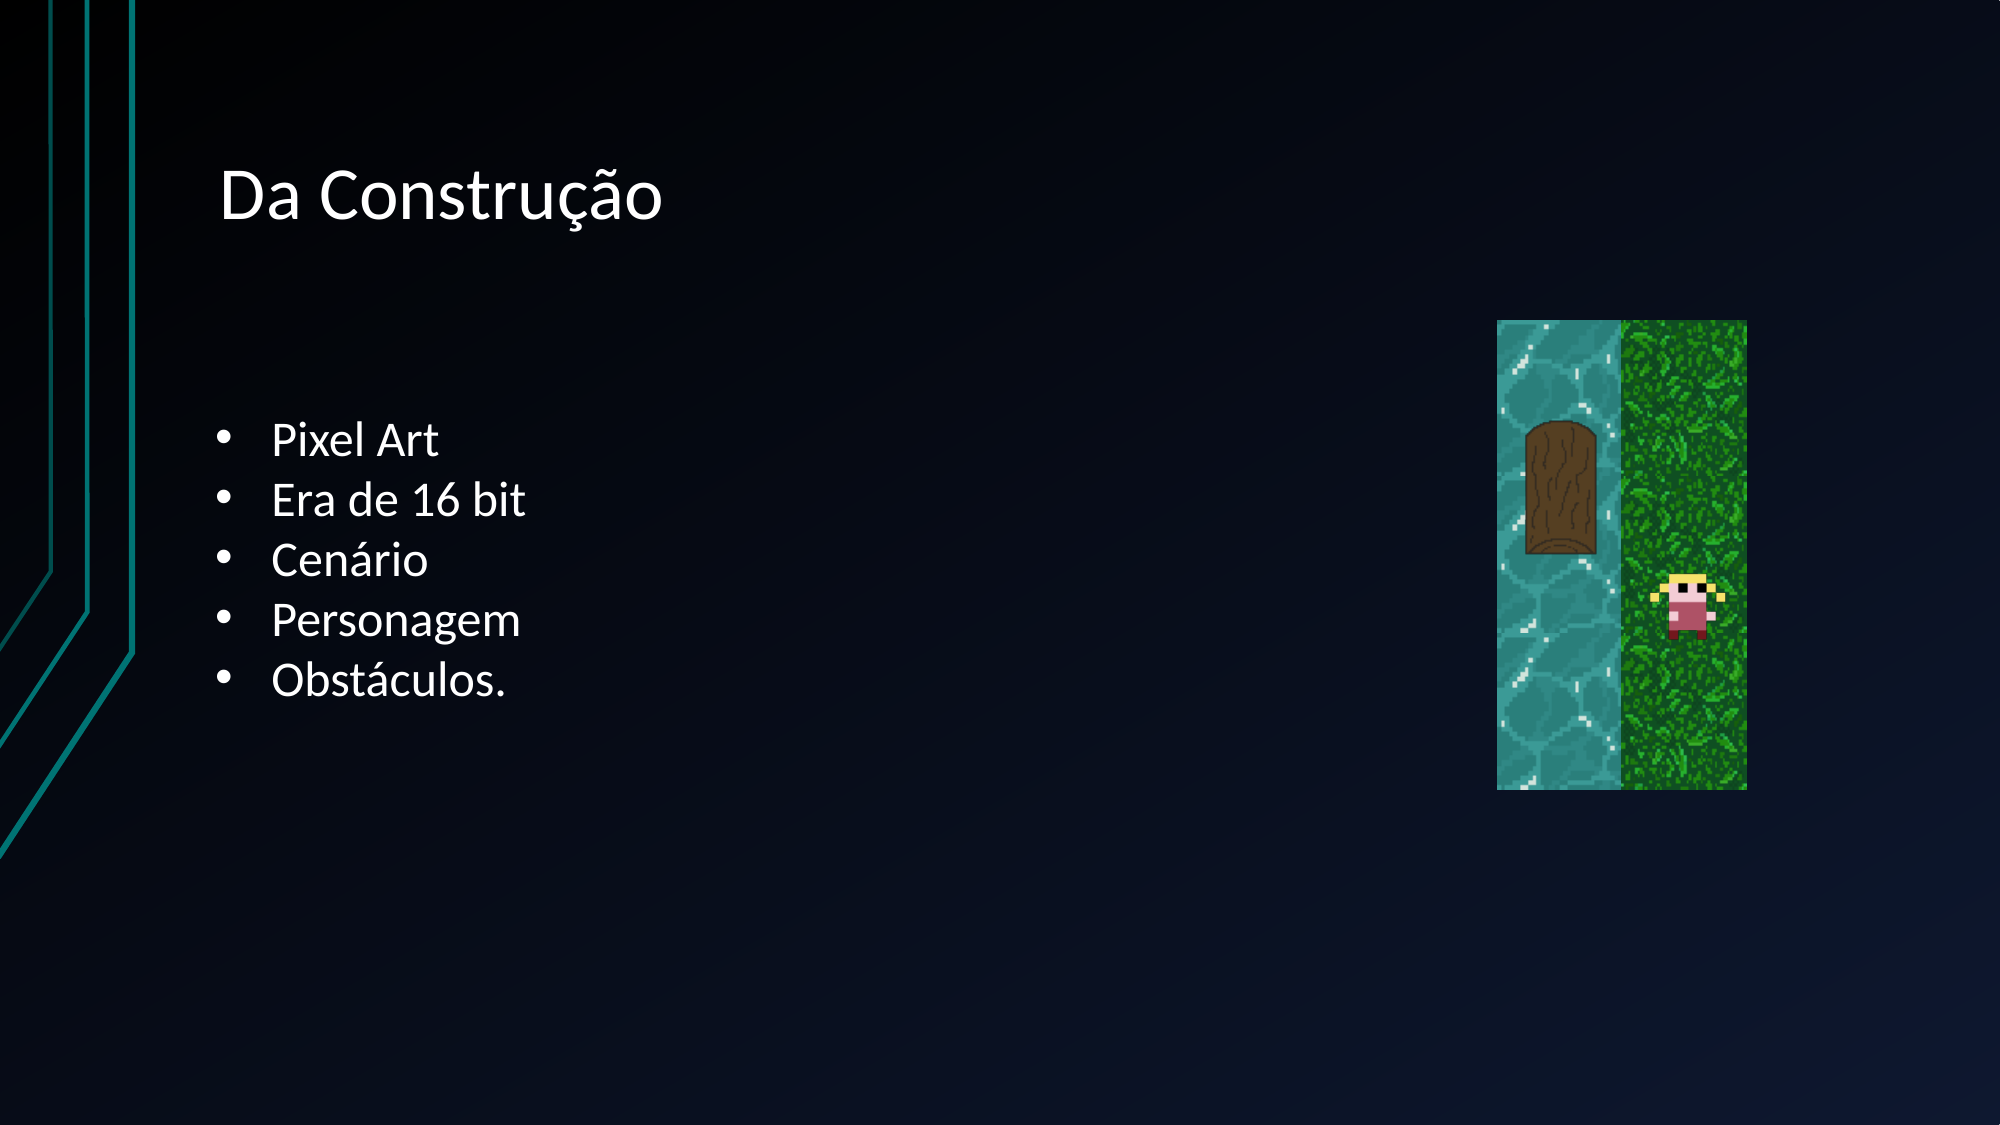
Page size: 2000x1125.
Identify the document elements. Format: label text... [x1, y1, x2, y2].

title Da Construção [199, 45, 1900, 246]
text_box Pixel Art Era de 16 bit Cenário Personagem Obstáculos. [200, 398, 1249, 714]
picture [1497, 320, 1752, 790]
